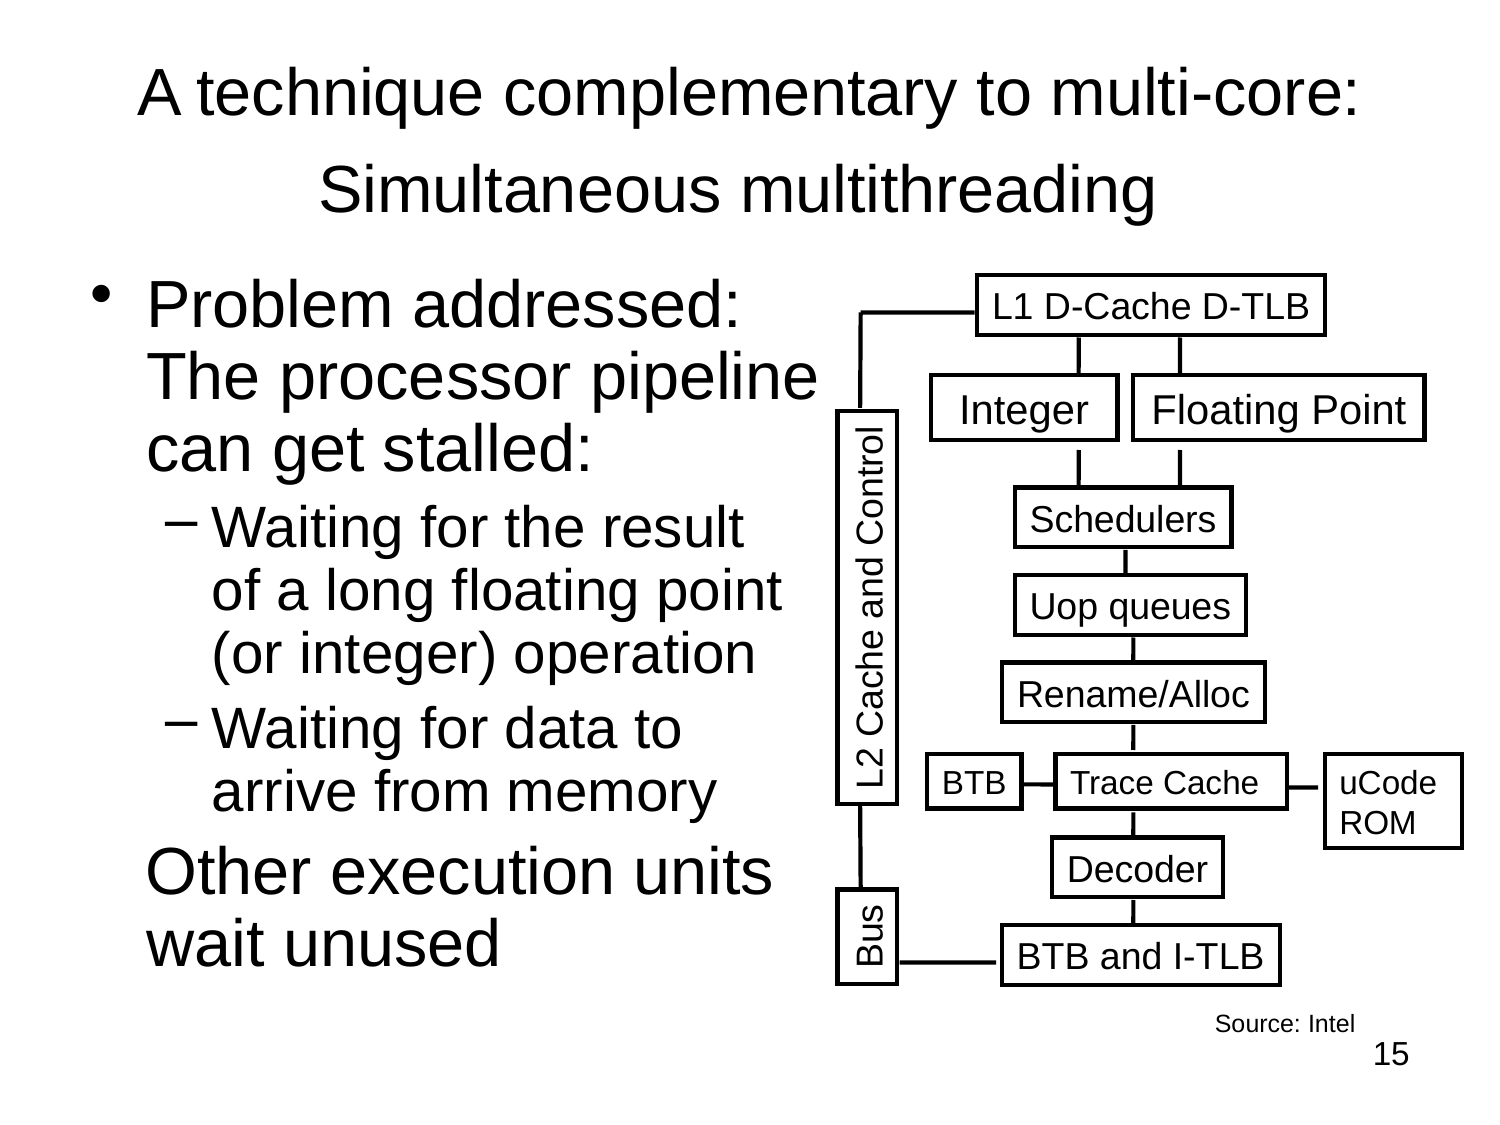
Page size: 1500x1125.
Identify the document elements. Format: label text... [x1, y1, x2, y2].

text_box Source: Intel [1199, 999, 1371, 1045]
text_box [837, 274, 1463, 990]
title A technique complementary to multi-core: Simultaneous multithreading [75, 45, 1425, 233]
list Problem addressed: The processor pipeline can get stalled: Waiting for the result of a long floating point (or integer) operation Waiting for data to arrive from memory Other execution units wait unused [75, 262, 1425, 1005]
slide_number 15 [1074, 1024, 1425, 1103]
